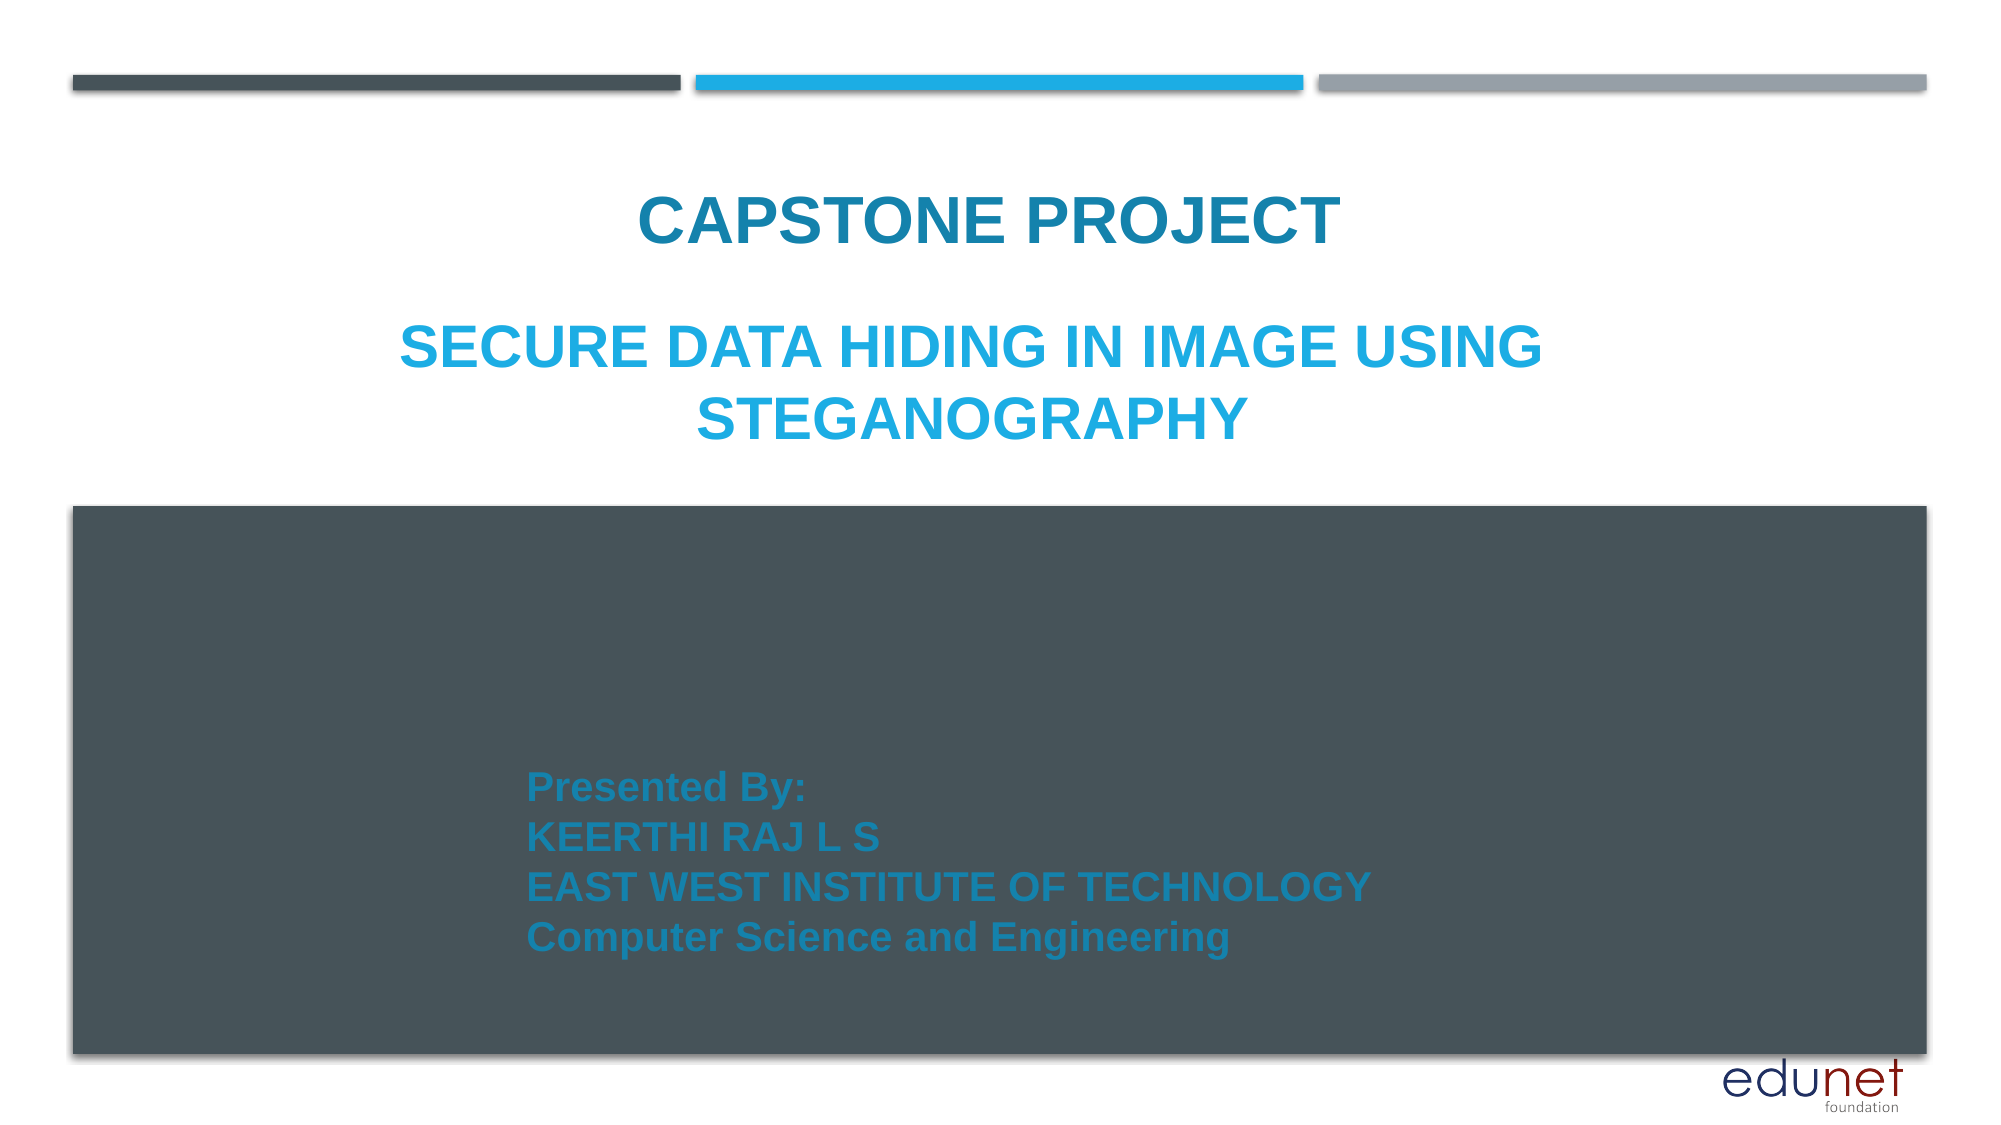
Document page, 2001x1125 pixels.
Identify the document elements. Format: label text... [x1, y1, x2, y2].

text_box Presented By: KEERTHI RAJ L S EAST WEST INSTITUTE OF TECHNOLOGY Computer Science and Engineering [511, 752, 1821, 1018]
text_box CAPSTONE PROJECT [0, 169, 2000, 265]
picture [1719, 1056, 1905, 1116]
title SECURE DATA HIDING in IMAGE USING STEGANOGRAPHY [222, 298, 1723, 460]
